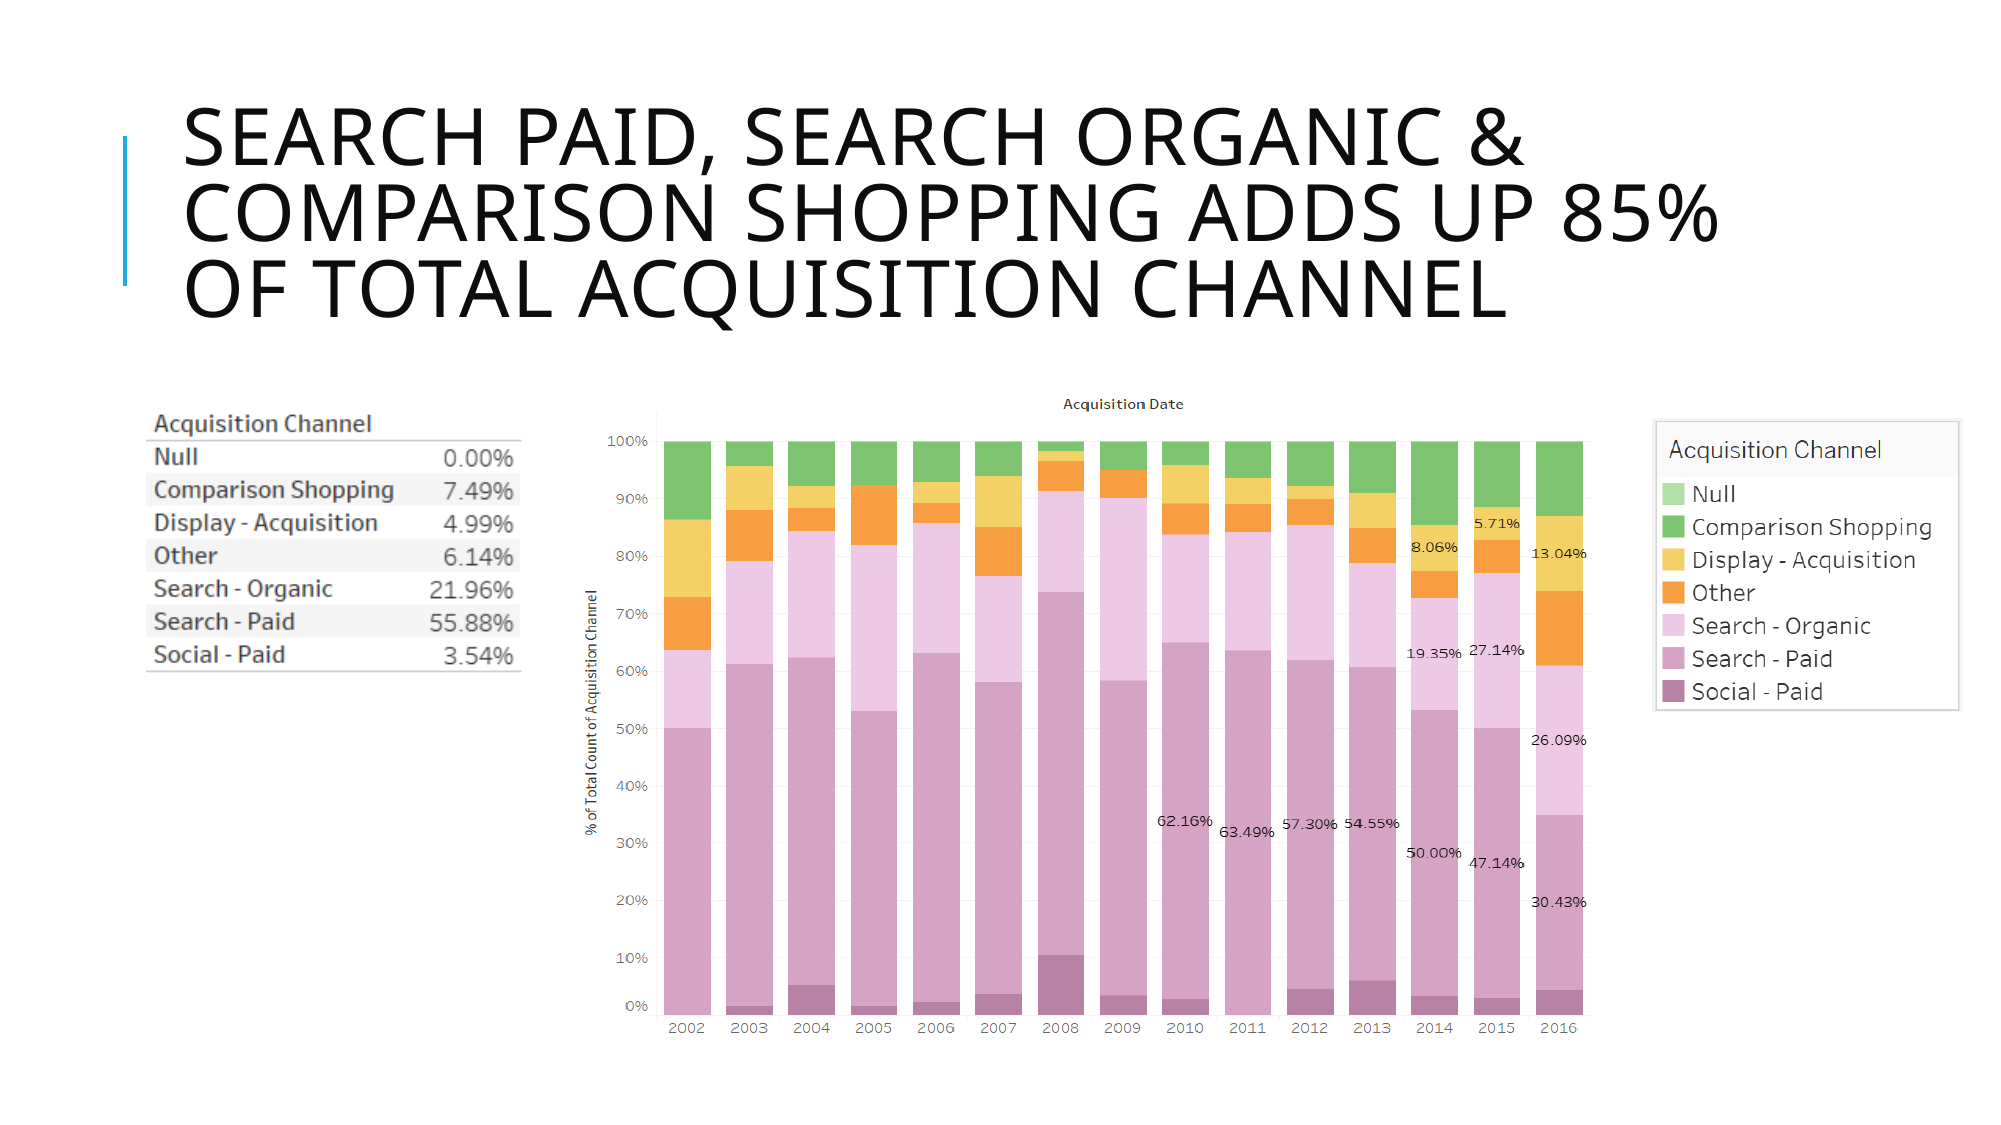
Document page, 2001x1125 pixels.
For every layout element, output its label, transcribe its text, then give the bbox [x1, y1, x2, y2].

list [573, 381, 1606, 1042]
picture [146, 404, 551, 685]
title Search Paid, Search Organic & Comparison shopping adds up 85% of total Acquisition channel [168, 96, 1763, 342]
picture [1651, 418, 1963, 713]
